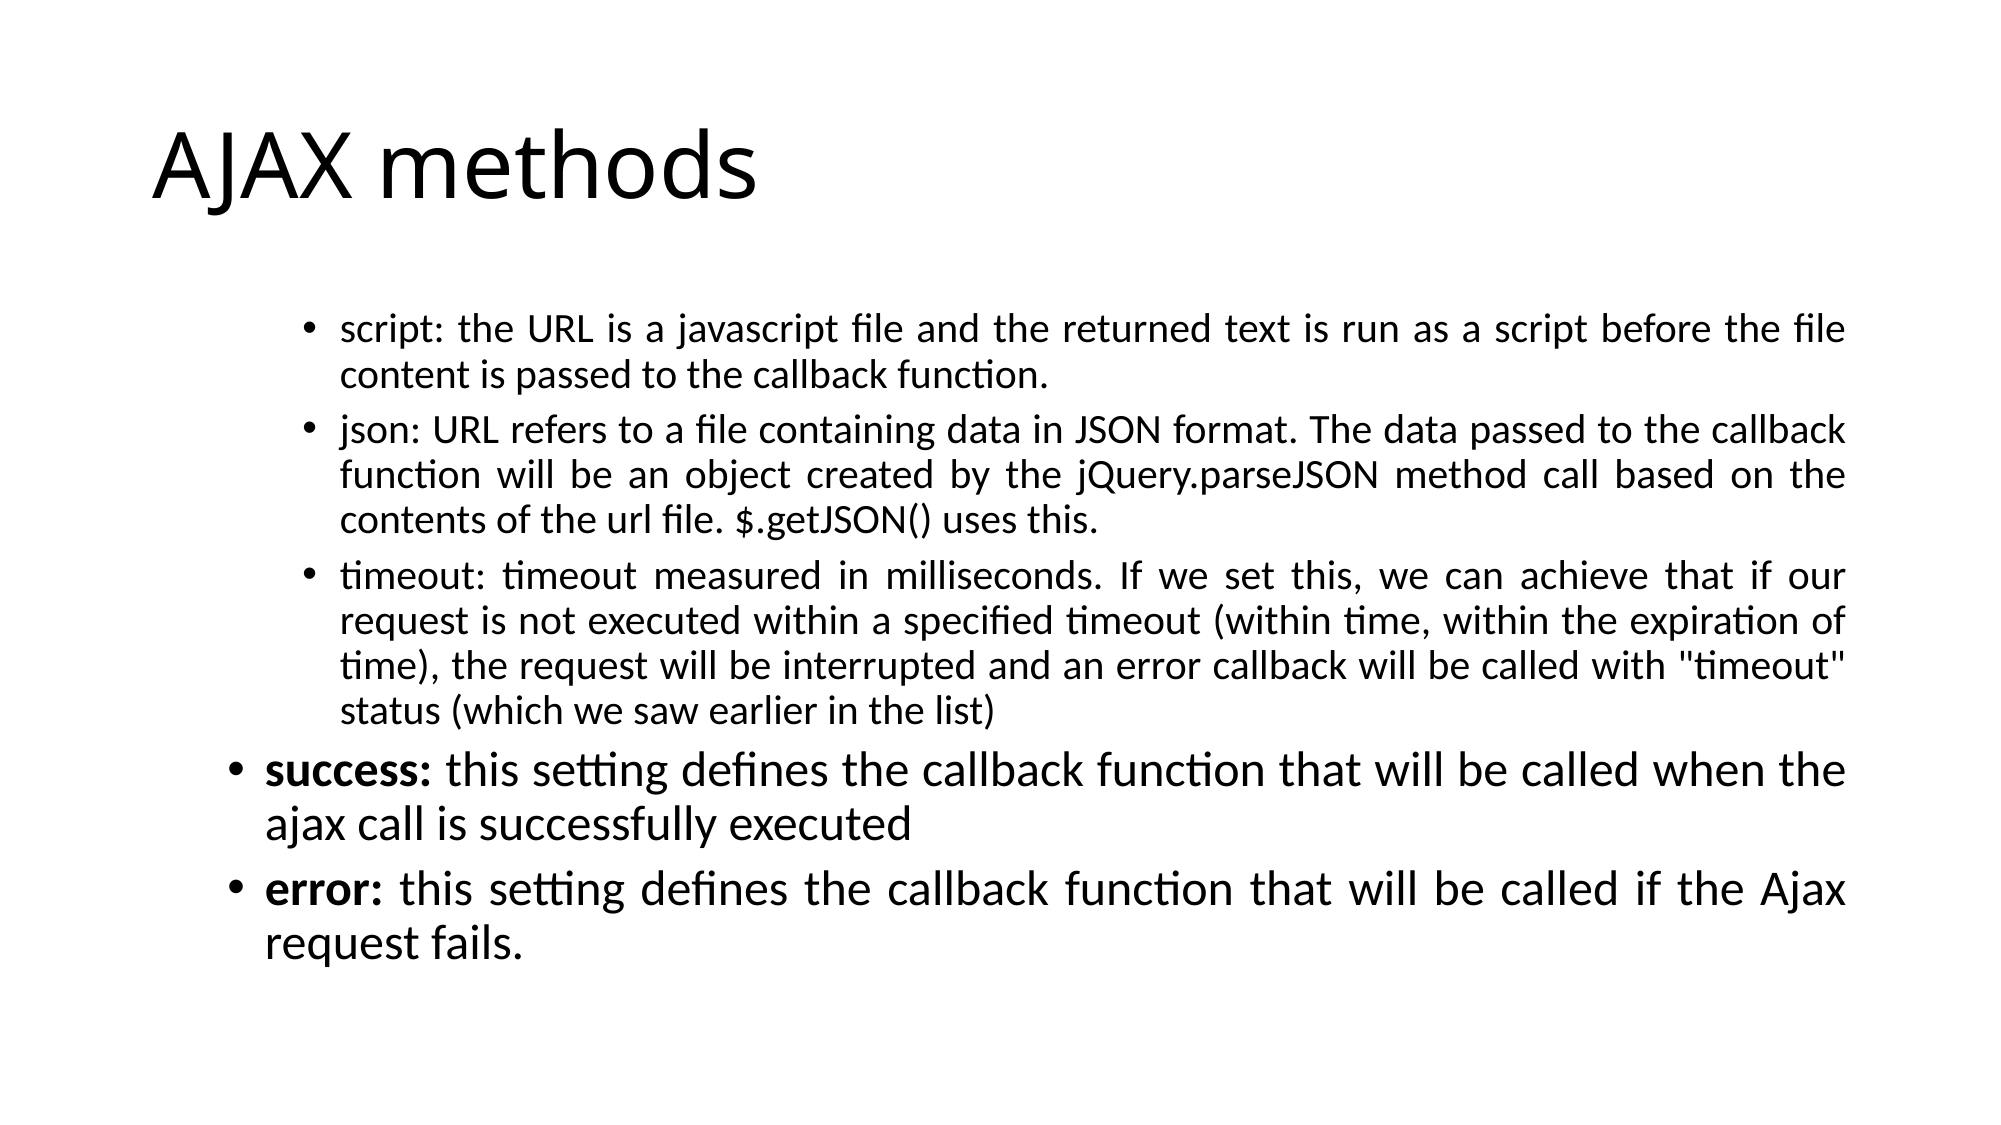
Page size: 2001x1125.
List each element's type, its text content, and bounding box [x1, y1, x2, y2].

list script: the URL is a javascript file and the returned text is run as a script before the file content is passed to the callback function. json: URL refers to a file containing data in JSON format. The data passed to the callback function will be an object created by the jQuery.parseJSON method call based on the contents of the url file. $.getJSON() uses this. timeout: timeout measured in milliseconds. If we set this, we can achieve that if our request is not executed within a specified timeout (within time, within the expiration of time), the request will be interrupted and an error callback will be called with "timeout" status (which we saw earlier in the list) success: this setting defines the callback function that will be called when the ajax call is successfully executed error: this setting defines the callback function that will be called if the Ajax request fails. [137, 299, 1863, 1014]
title AJAX methods [137, 59, 1863, 278]
